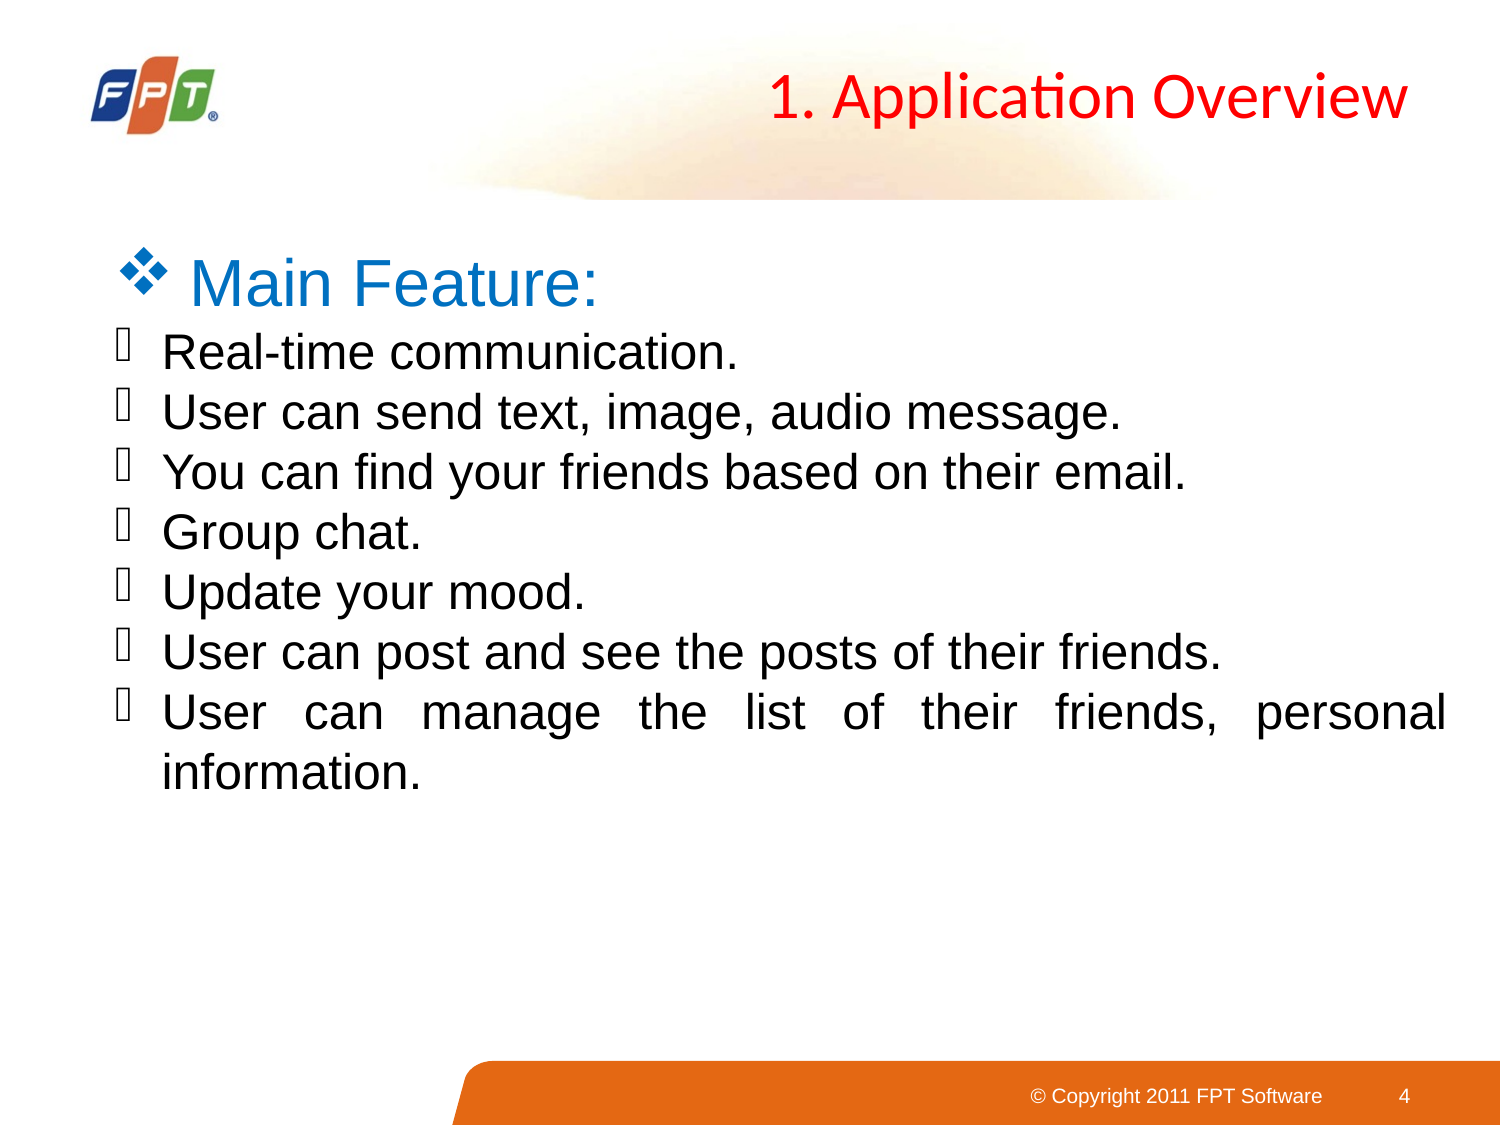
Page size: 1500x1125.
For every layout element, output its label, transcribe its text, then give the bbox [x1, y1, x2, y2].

text_box Main Feature: Real-time communication. User can send text, image, audio message. You can find your friends based on their email. Group chat. Update your mood. User can post and see the posts of their friends. User can manage the list of their friends, personal information. [99, 232, 1463, 1048]
picture [0, 0, 1500, 199]
picture [0, 1050, 1500, 1125]
text_box 1. Application Overview [75, 45, 1425, 233]
